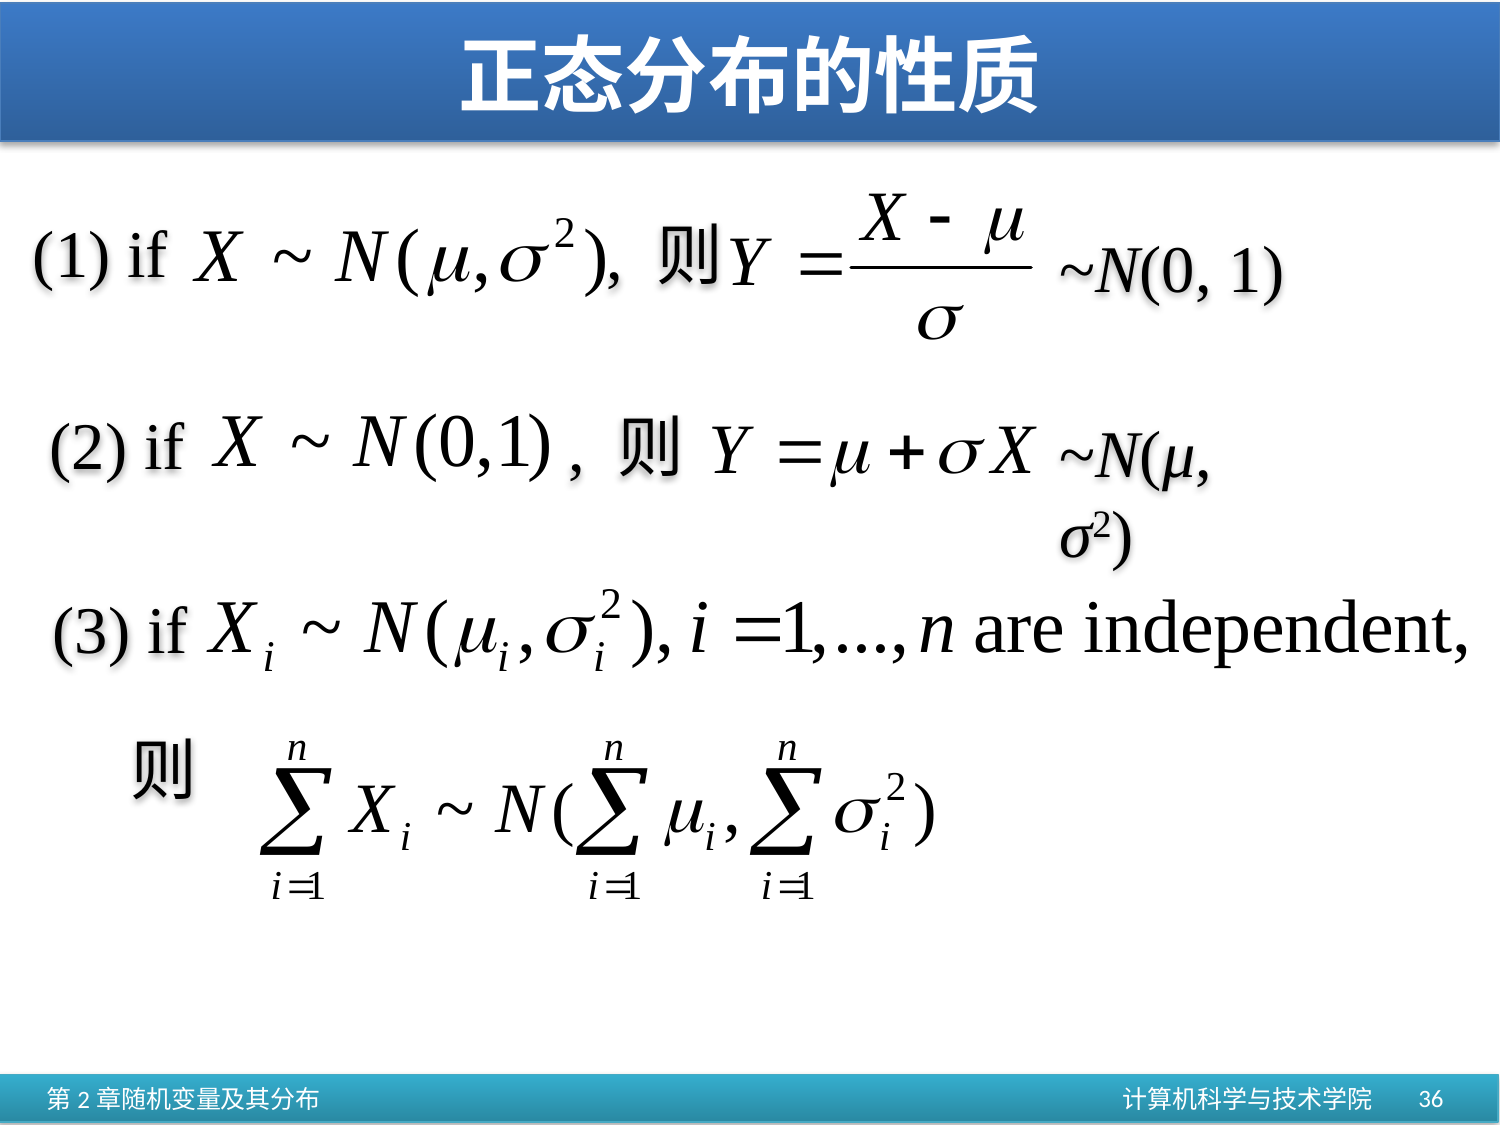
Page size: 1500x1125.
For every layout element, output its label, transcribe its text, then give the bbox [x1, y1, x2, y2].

text_box (1) if [17, 203, 173, 299]
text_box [701, 408, 1057, 504]
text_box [191, 569, 1487, 691]
text_box (2) if [34, 395, 197, 491]
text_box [720, 172, 1047, 357]
title 正态分布的性质 [75, 15, 1425, 132]
text_box , 则 [591, 205, 777, 381]
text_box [178, 198, 621, 314]
text_box (3) if [37, 579, 186, 675]
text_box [249, 713, 953, 916]
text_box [196, 397, 564, 499]
text_box 则 [115, 720, 243, 896]
text_box , 则 [553, 397, 739, 568]
text_box ~N(μ, σ2) [1044, 403, 1318, 568]
text_box ~N(0, 1) [1044, 218, 1318, 394]
